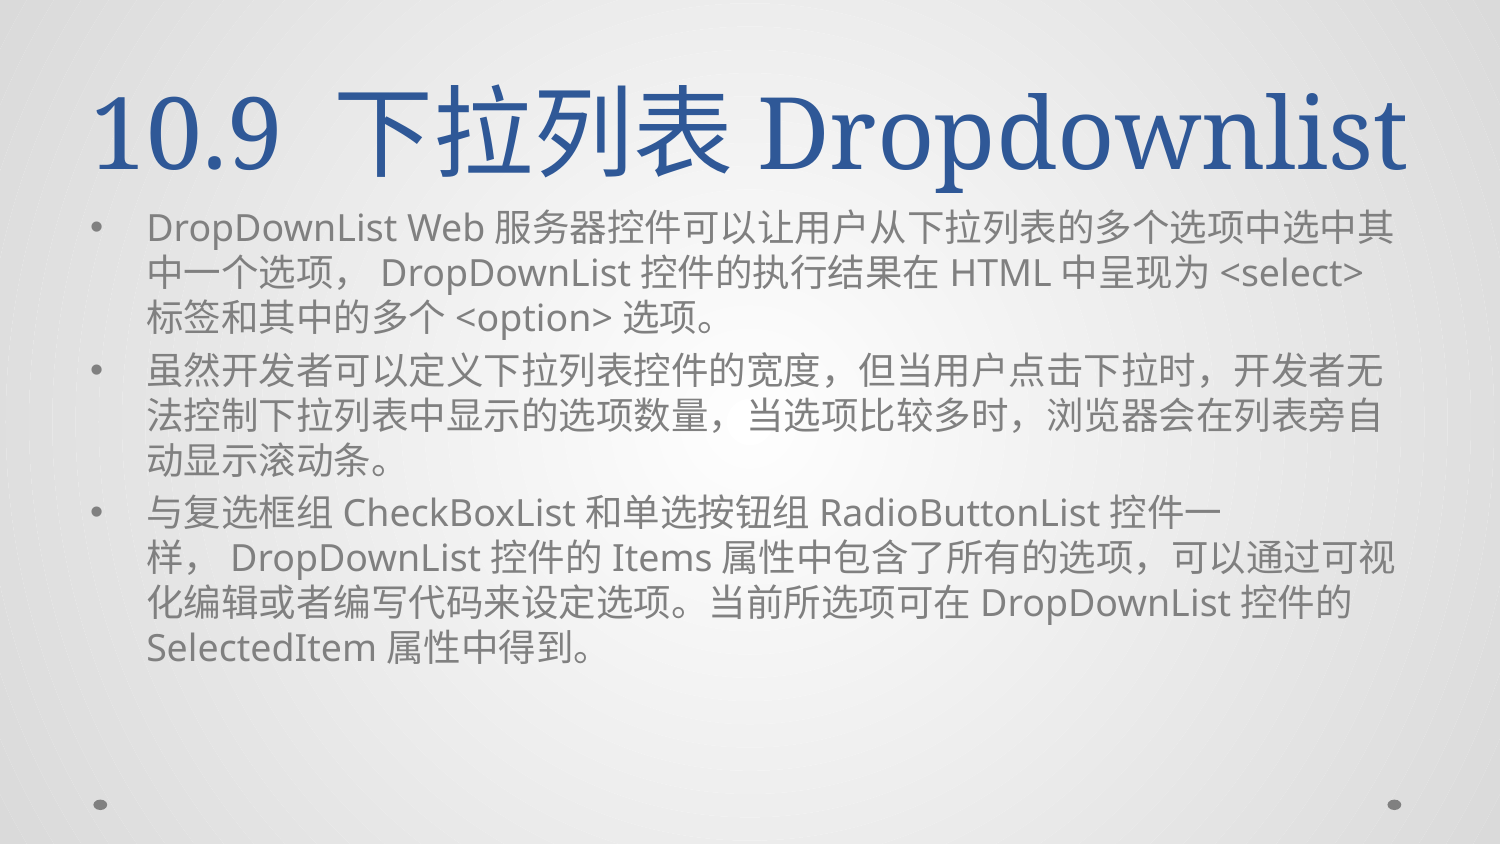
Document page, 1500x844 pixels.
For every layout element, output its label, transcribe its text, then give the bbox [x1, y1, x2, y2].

title 10.9 下拉列表Dropdownlist [75, 0, 1425, 196]
list DropDownList Web服务器控件可以让用户从下拉列表的多个选项中选中其中一个选项，DropDownList控件的执行结果在HTML中呈现为<select>标签和其中的多个<option>选项。 虽然开发者可以定义下拉列表控件的宽度，但当用户点击下拉时，开发者无法控制下拉列表中显示的选项数量，当选项比较多时，浏览器会在列表旁自动显示滚动条。 与复选框组CheckBoxList和单选按钮组RadioButtonList控件一样，DropDownList控件的Items属性中包含了所有的选项，可以通过可视化编辑或者编写代码来设定选项。当前所选项可在DropDownList控件的SelectedItem属性中得到。 [75, 196, 1425, 754]
